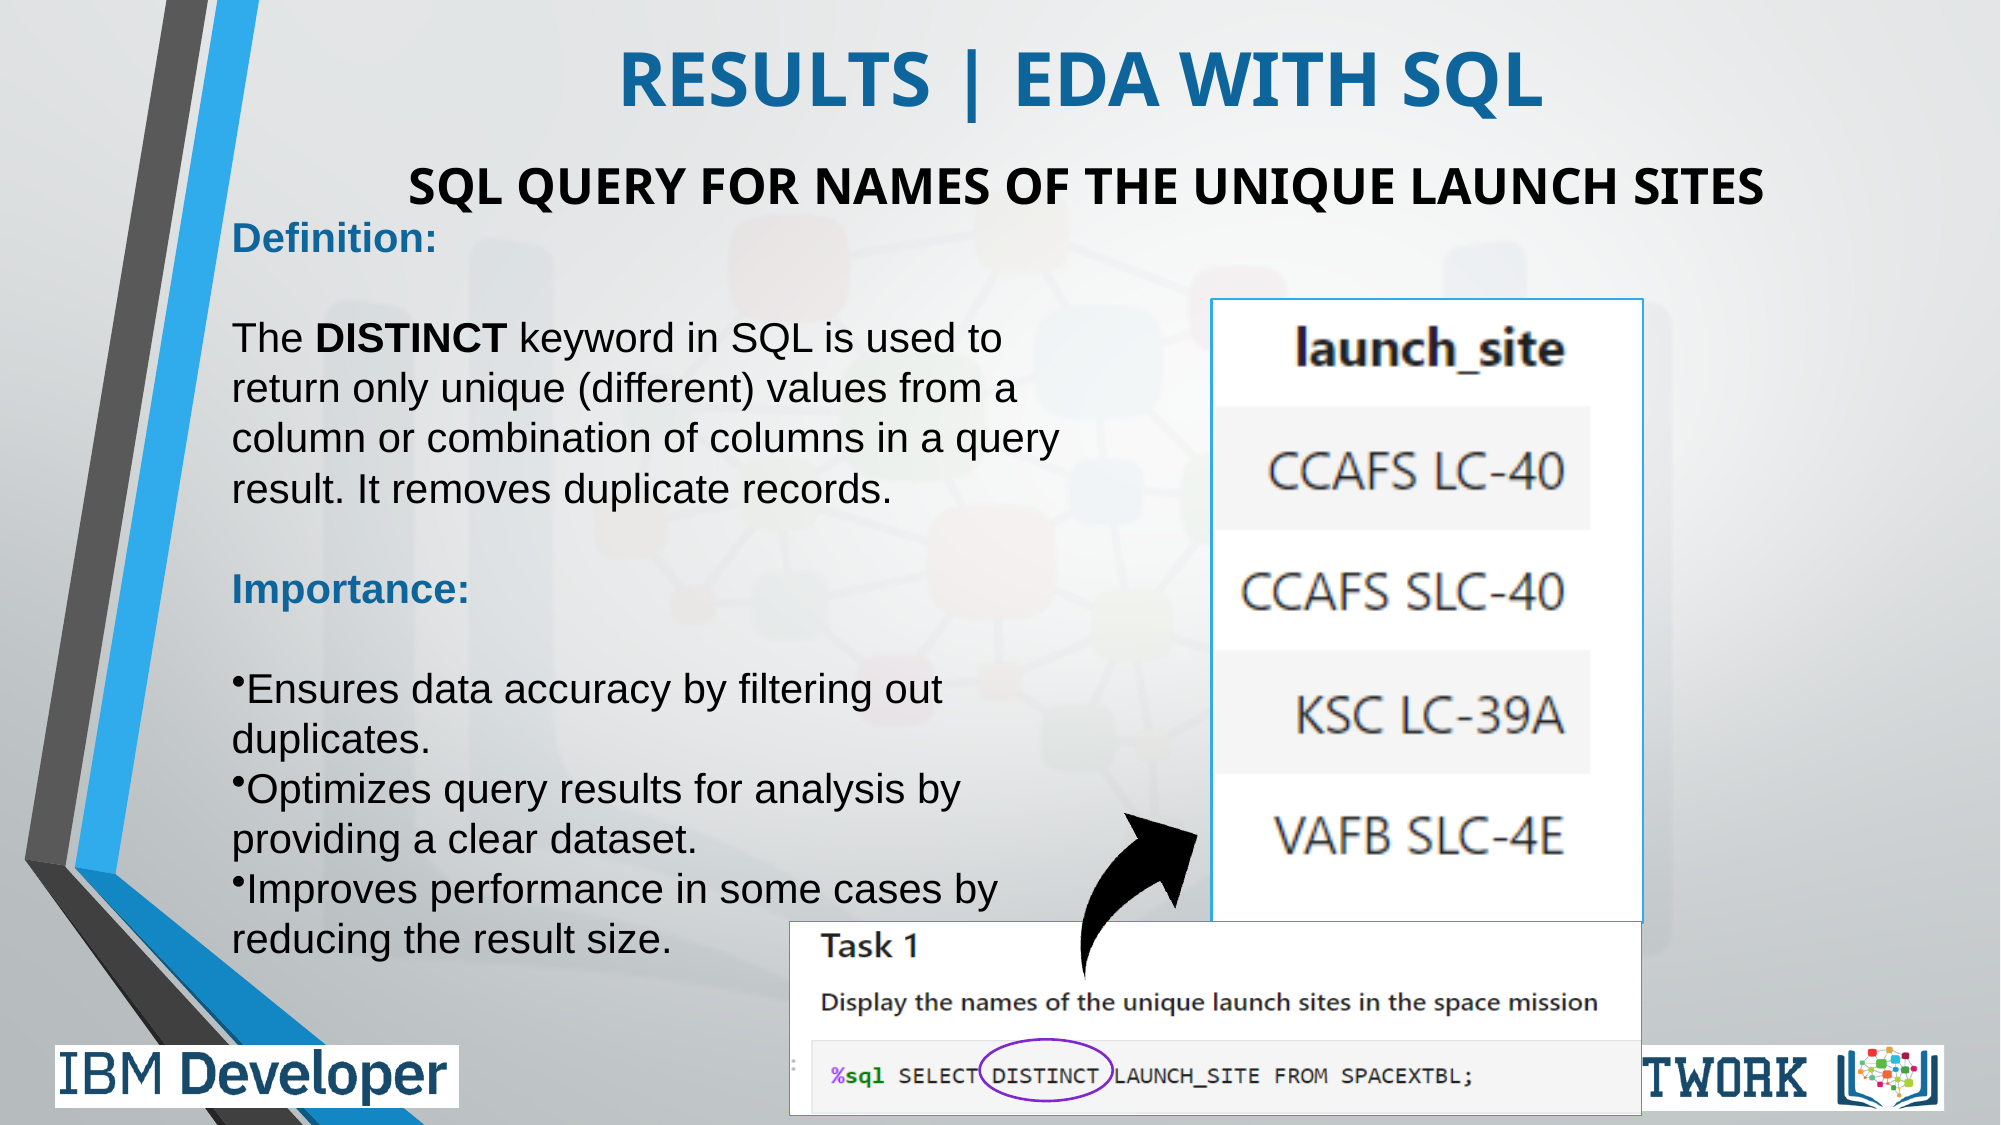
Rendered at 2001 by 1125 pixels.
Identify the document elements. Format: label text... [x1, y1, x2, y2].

text_box SQL QUERY FOR NAMES OF THE UNIQUE LAUNCH SITES [393, 146, 1780, 282]
picture [791, 300, 1642, 1114]
text_box RESULTS | EDA WITH SQL [602, 23, 1613, 129]
text_box Definition: The DISTINCT keyword in SQL is used to return only unique (different) values from a column or combination of columns in a query result. It removes duplicate records. Importance: Ensures data accuracy by filtering out duplicates. Optimizes query results for analysis by providing a clear dataset. Improves performance in some cases by reducing the result size. [216, 203, 1108, 1014]
picture [1643, 1045, 1945, 1111]
picture [55, 1045, 459, 1108]
